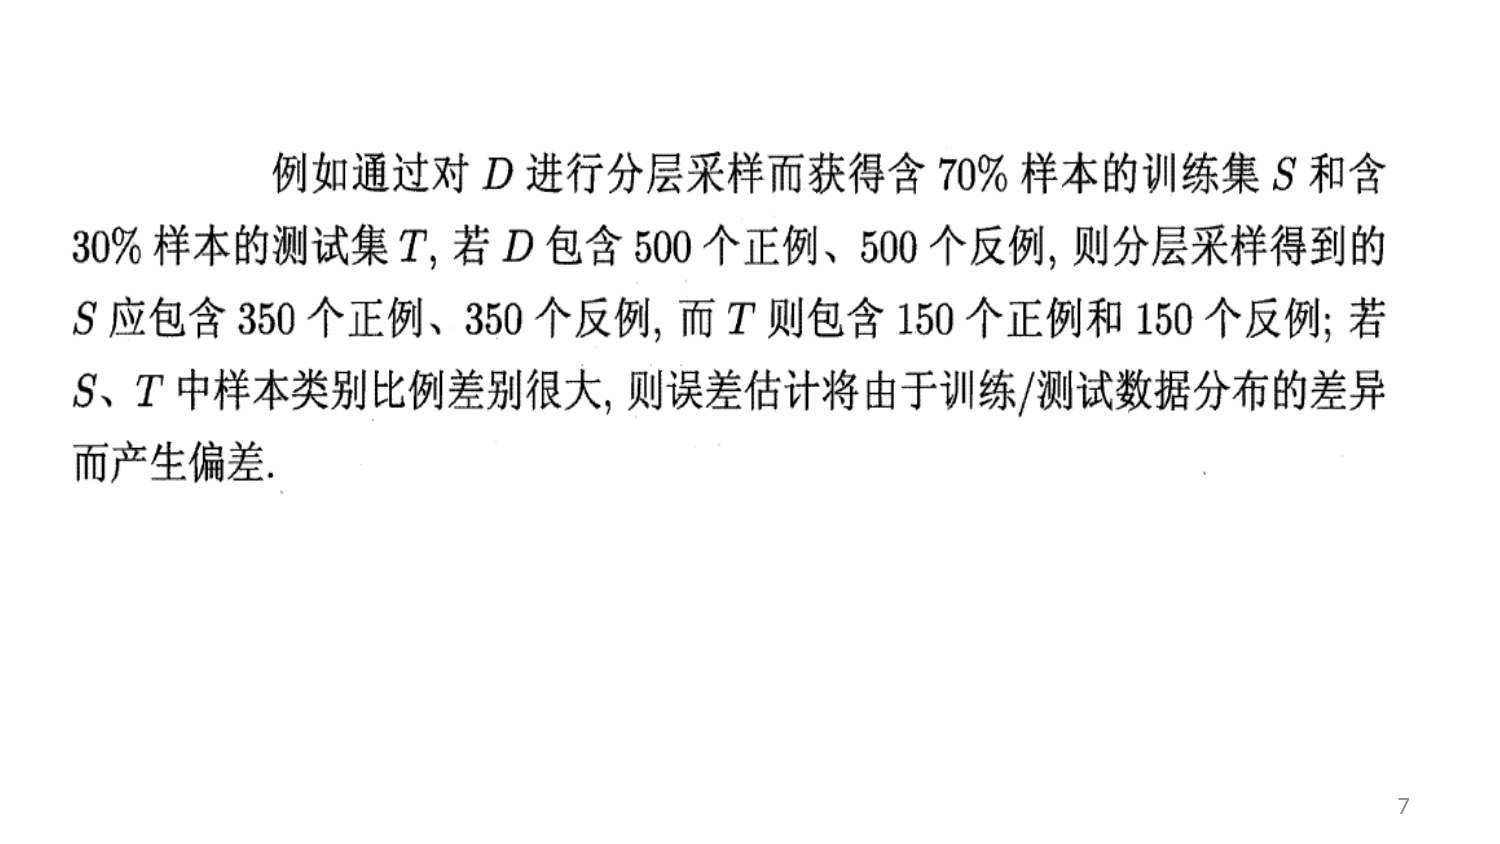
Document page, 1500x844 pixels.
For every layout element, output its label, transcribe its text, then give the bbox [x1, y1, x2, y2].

slide_number 7 [1074, 782, 1425, 827]
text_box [57, 143, 1400, 509]
